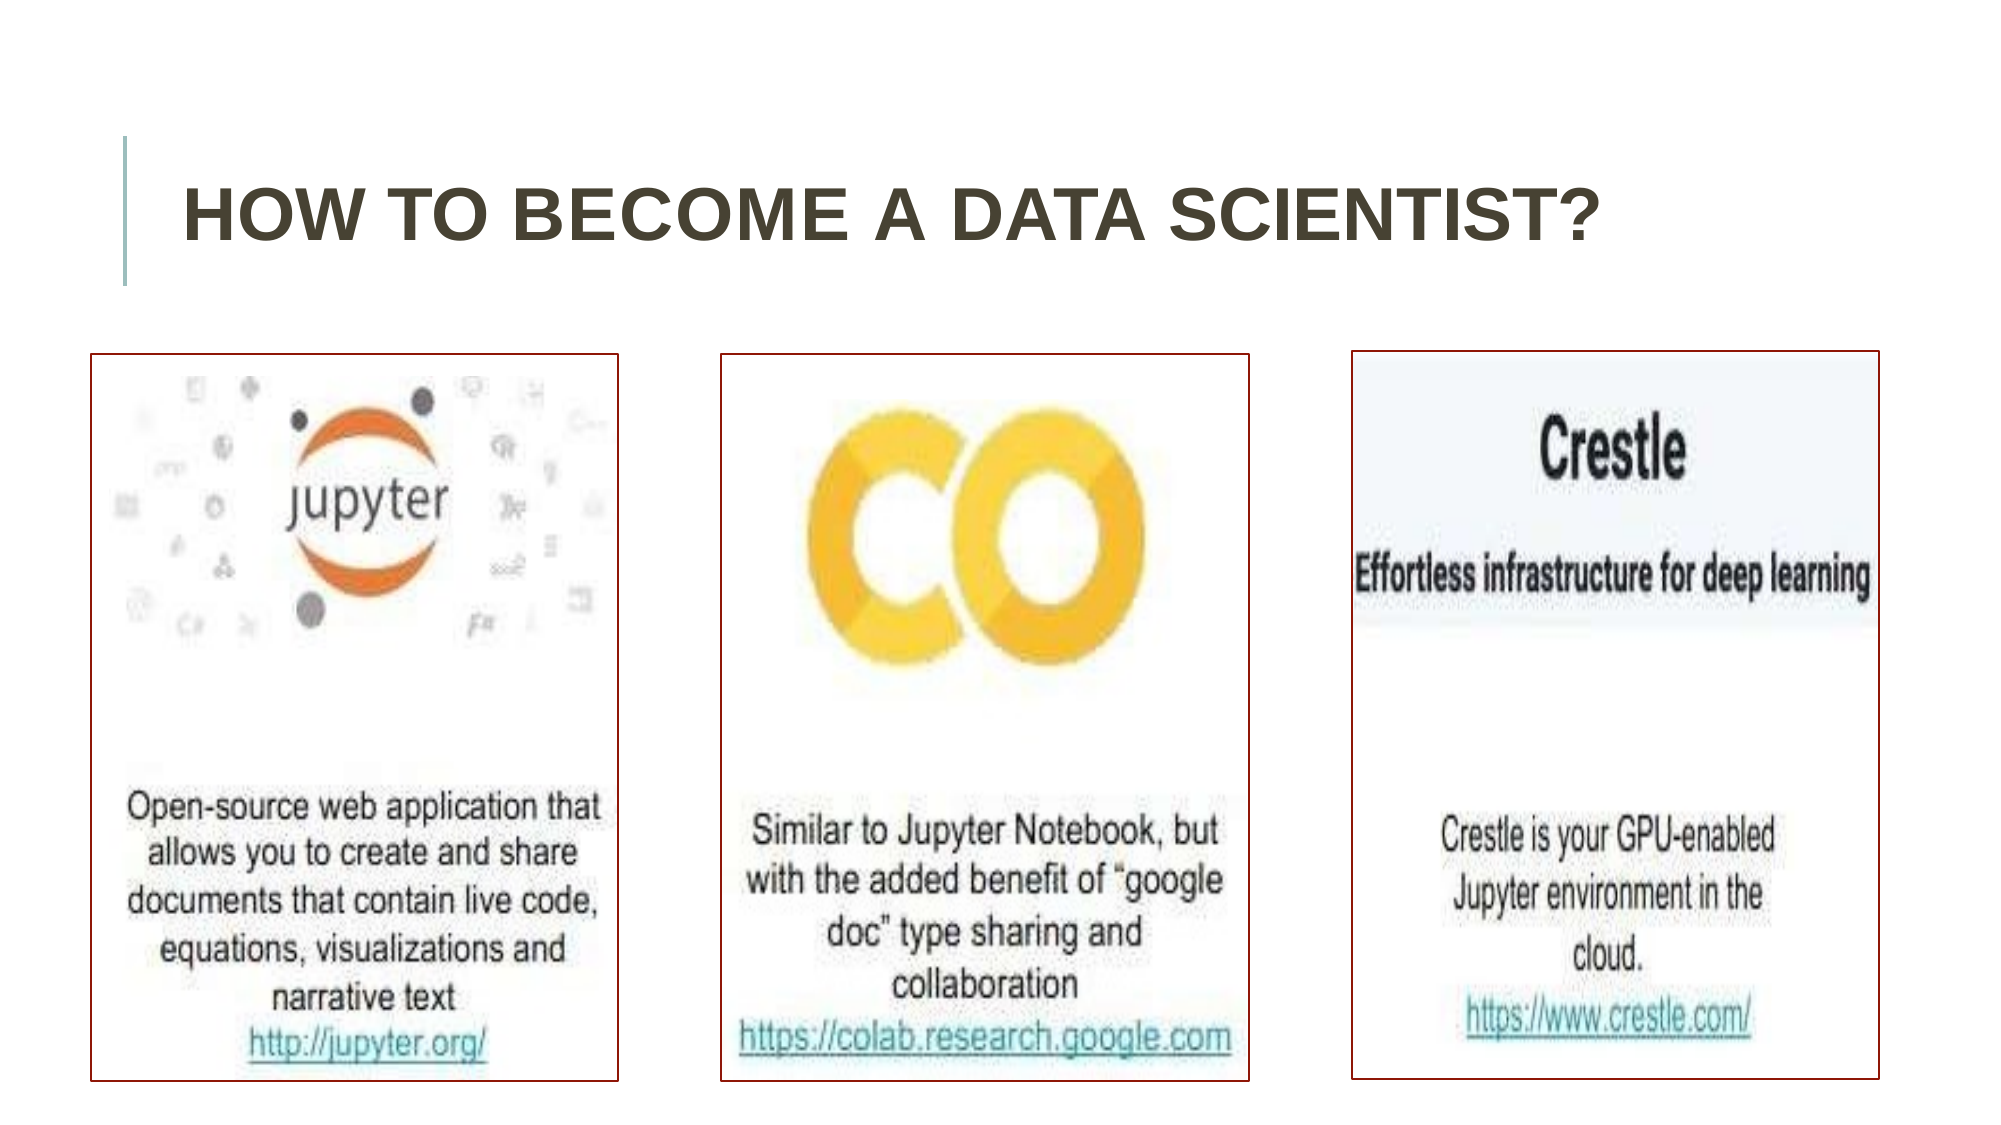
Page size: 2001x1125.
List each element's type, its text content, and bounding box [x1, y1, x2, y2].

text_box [89, 352, 620, 1083]
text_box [720, 352, 1250, 1083]
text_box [1350, 349, 1881, 1081]
title How to become a data scientist? [168, 96, 1763, 342]
